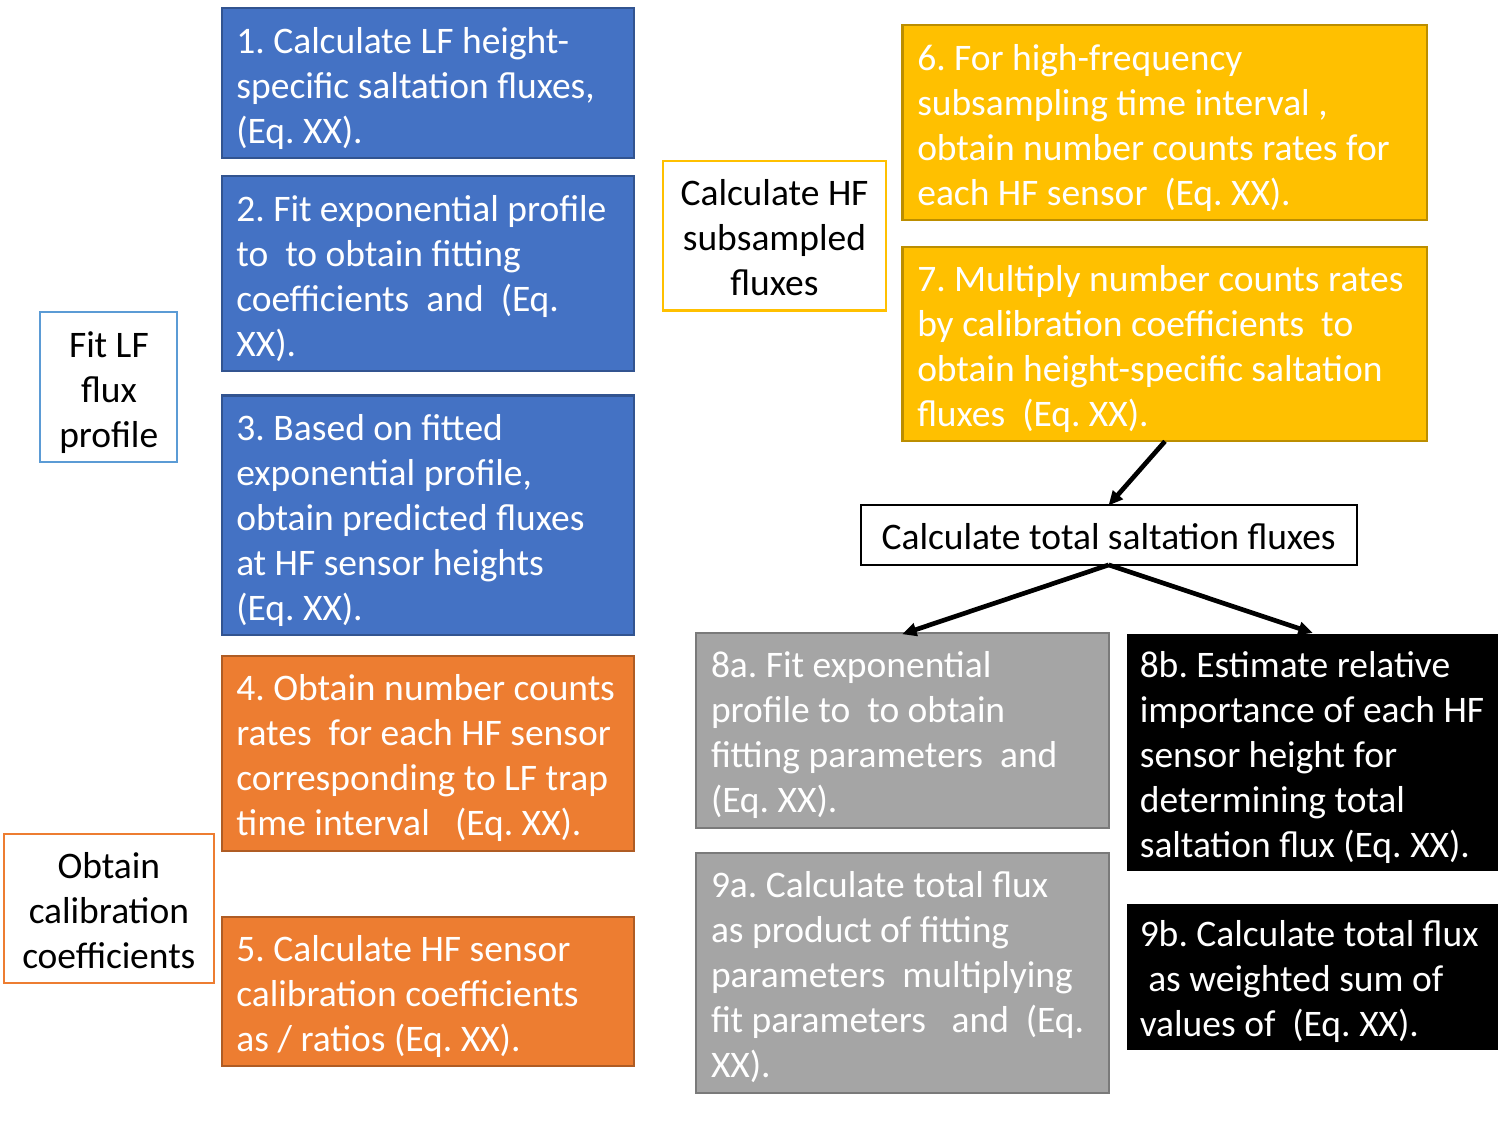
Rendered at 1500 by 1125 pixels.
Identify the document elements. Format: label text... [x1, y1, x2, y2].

text_box Fit LF flux profile [39, 311, 178, 463]
text_box Calculate total saltation fluxes [860, 504, 1358, 566]
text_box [902, 565, 1109, 635]
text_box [1108, 446, 1166, 506]
text_box 8b. Estimate relative importance of each HF sensor height for determining total saltation flux (Eq. XX). [1123, 631, 1500, 874]
text_box Calculate HF subsampled fluxes [662, 160, 887, 312]
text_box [1108, 565, 1313, 633]
text_box Obtain calibration coefficients [3, 833, 215, 984]
